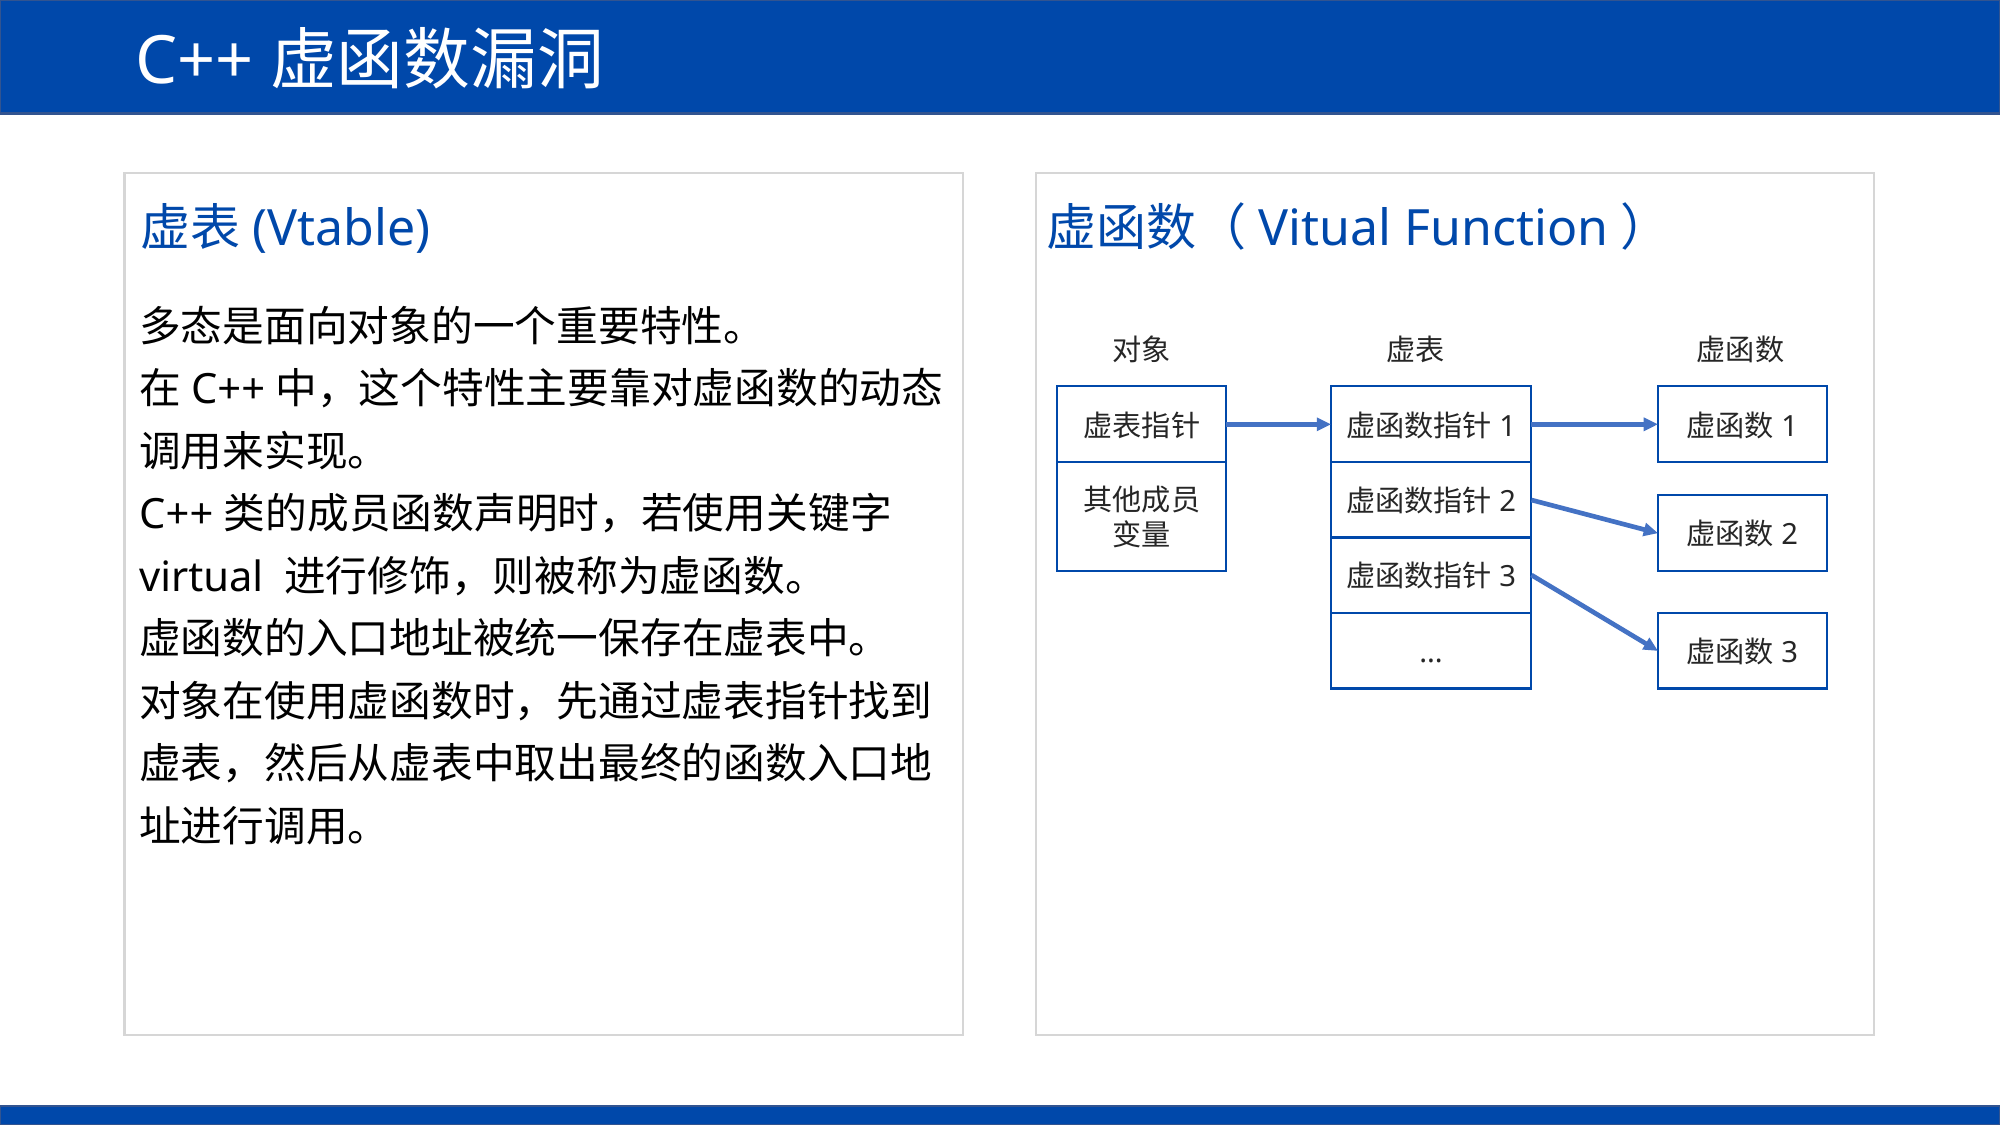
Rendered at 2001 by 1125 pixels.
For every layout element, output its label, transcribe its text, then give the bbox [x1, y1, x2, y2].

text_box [1531, 574, 1658, 651]
text_box 虚函数1 [1657, 385, 1828, 463]
text_box 虚函数3 [1657, 612, 1828, 690]
text_box 虚函数指针1 [1330, 385, 1532, 461]
text_box 多态是面向对象的一个重要特性。 在C++中，这个特性主要靠对虚函数的动态调用来实现。 C++类的成员函数声明时，若使用关键字 virtual 进行修饰，则被称为虚函数。 虚函数的入口地址被统一保存在虚表中。 对象在使用虚函数时，先通过虚表指针找到虚表，然后从虚表中取出最终的函数入口地址进行调用。 [124, 279, 963, 857]
text_box 其他成员变量 [1056, 461, 1227, 572]
text_box 对象 [1056, 310, 1227, 387]
text_box 虚函数 [1655, 310, 1826, 387]
text_box 虚表指针 [1056, 387, 1227, 461]
text_box 虚函数指针3 [1330, 536, 1532, 612]
text_box [1035, 172, 1875, 1036]
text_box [1531, 500, 1658, 534]
text_box 虚表 [1330, 310, 1501, 387]
text_box 虚函数（Vitual Function） [1031, 188, 1686, 264]
text_box [0, 1105, 2000, 1125]
text_box C++虚函数漏洞 [0, 0, 2000, 115]
text_box [123, 172, 964, 1036]
text_box ... [1330, 612, 1532, 690]
text_box 虚函数2 [1657, 494, 1828, 572]
text_box 虚函数指针2 [1330, 461, 1532, 536]
text_box 虚表(Vtable) [126, 188, 446, 264]
